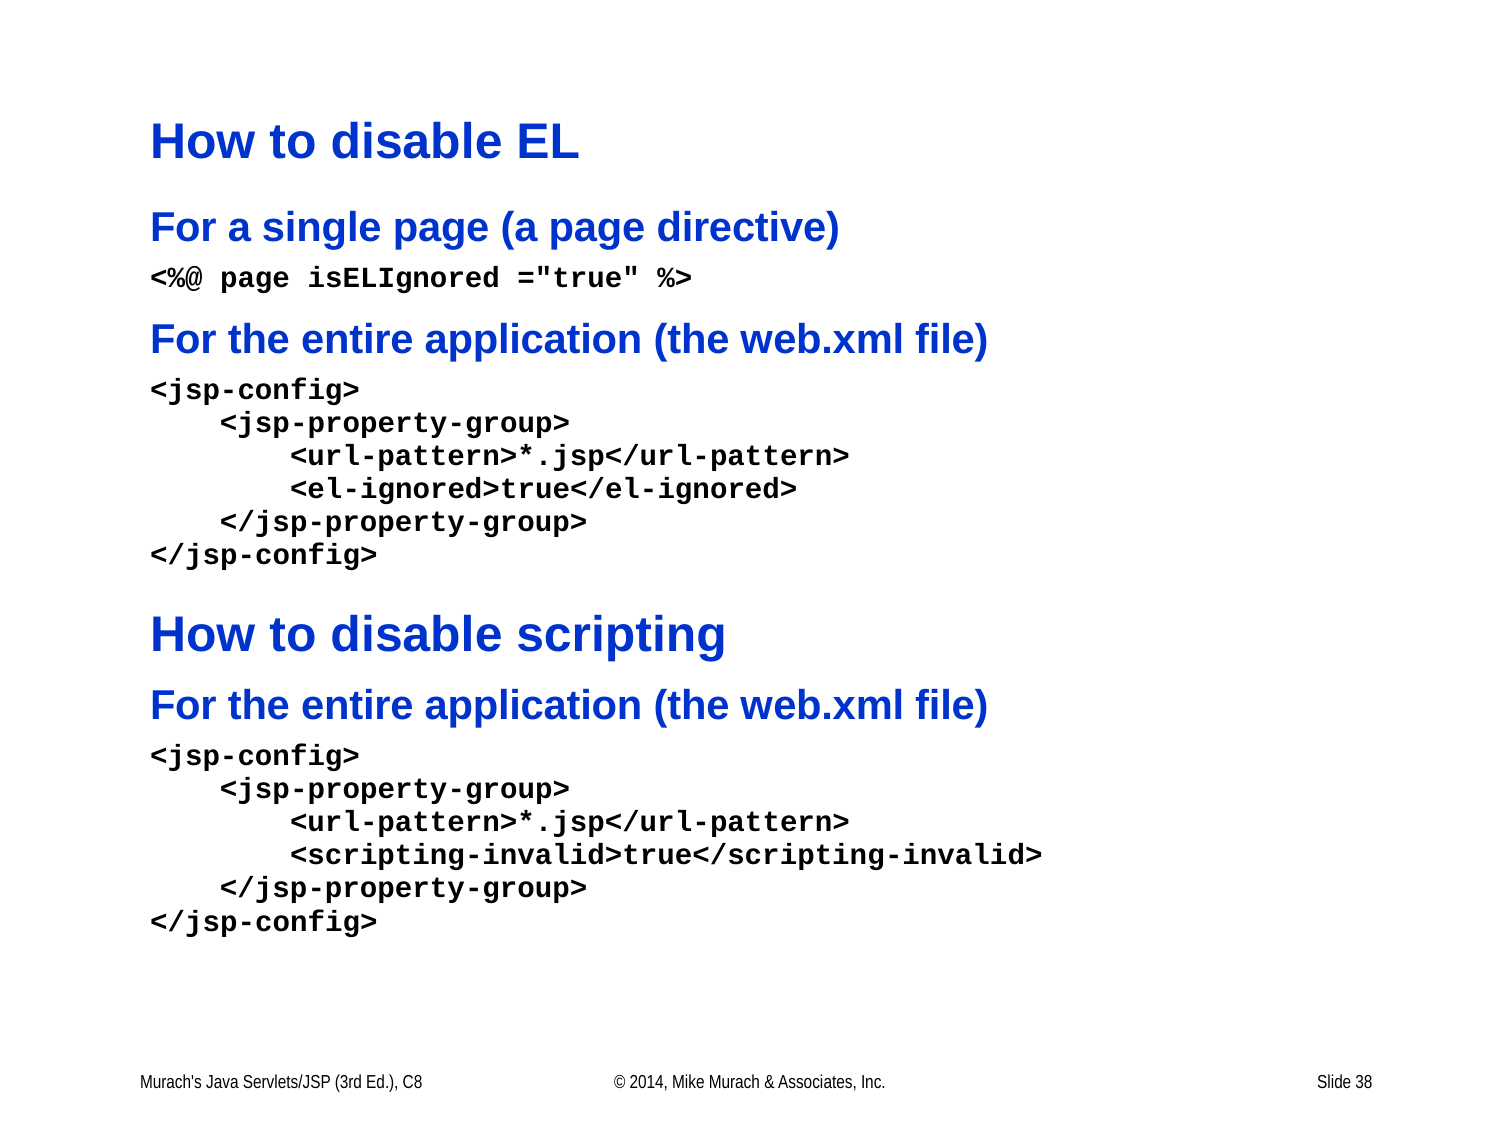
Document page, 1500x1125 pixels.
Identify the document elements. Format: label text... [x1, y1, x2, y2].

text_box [149, 183, 1348, 951]
slide_number Murach's Java Servlets/JSP (3rd Ed.), C8 [125, 1025, 450, 1100]
footer © 2014, Mike Murach & Associates, Inc. [474, 1025, 1025, 1100]
slide_number Slide 38 [1074, 1025, 1388, 1100]
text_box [149, 112, 1349, 184]
